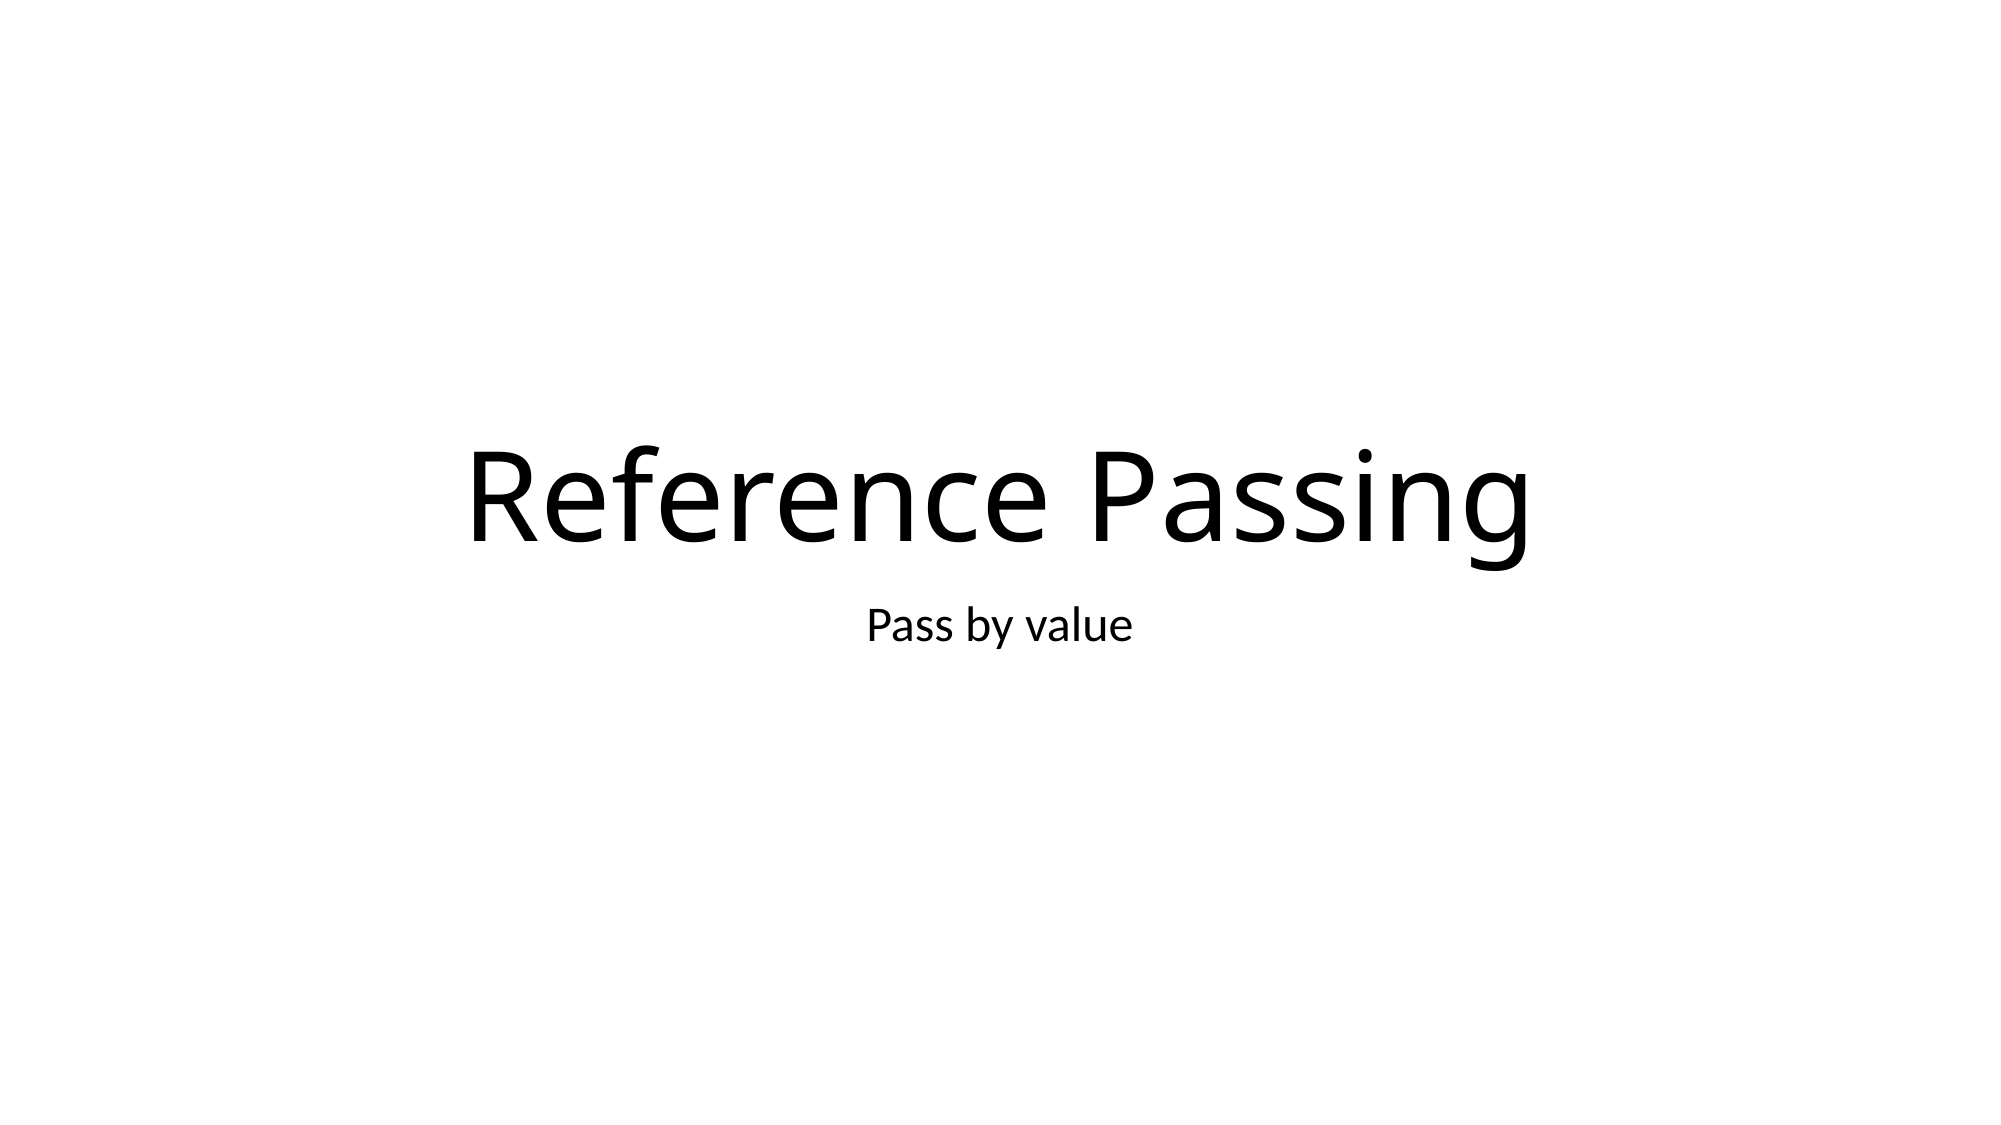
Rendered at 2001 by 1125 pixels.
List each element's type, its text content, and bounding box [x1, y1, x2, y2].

subtitle Pass by value [249, 590, 1750, 863]
title Reference Passing [249, 184, 1750, 576]
